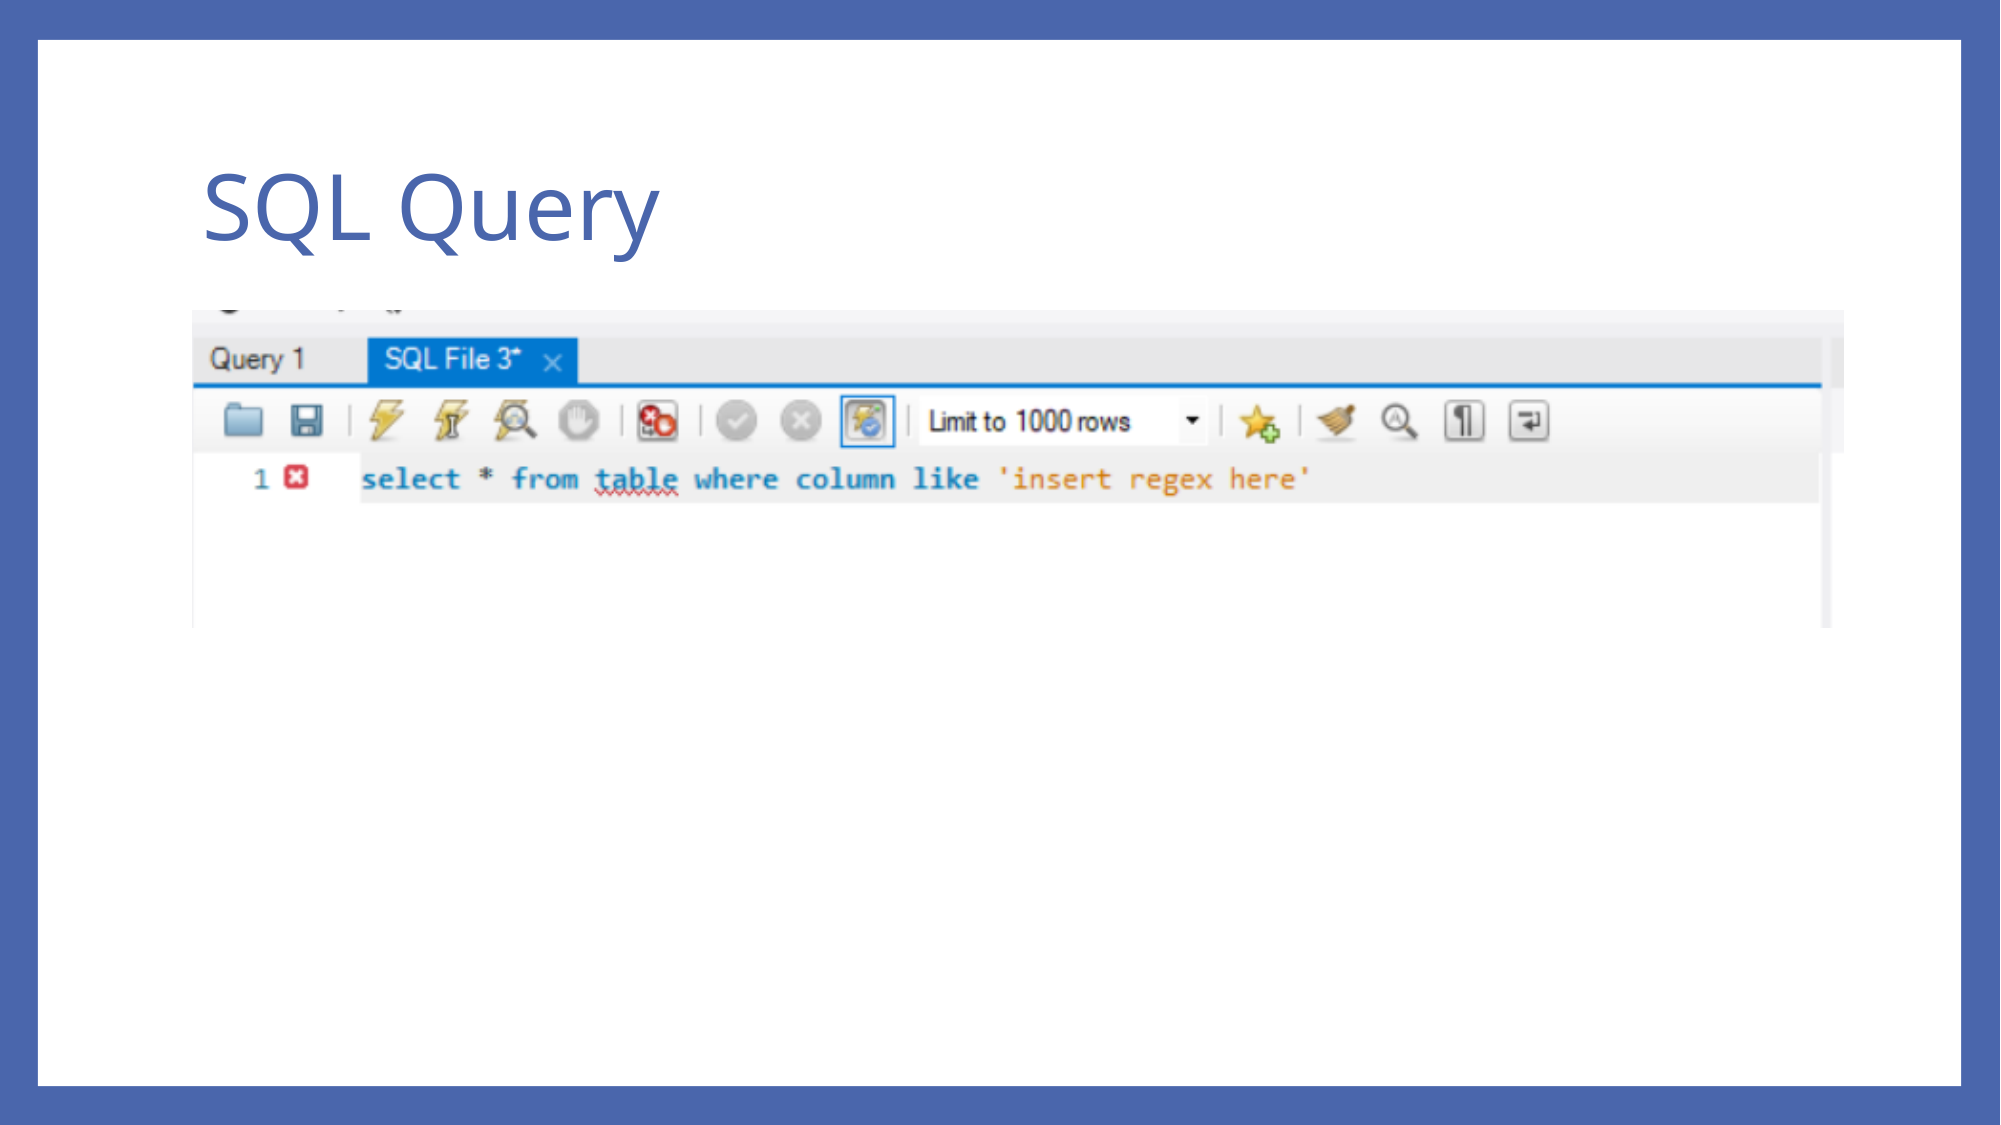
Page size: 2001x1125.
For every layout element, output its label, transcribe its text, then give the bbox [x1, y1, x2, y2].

title SQL Query [187, 99, 1808, 314]
picture [192, 310, 1844, 628]
